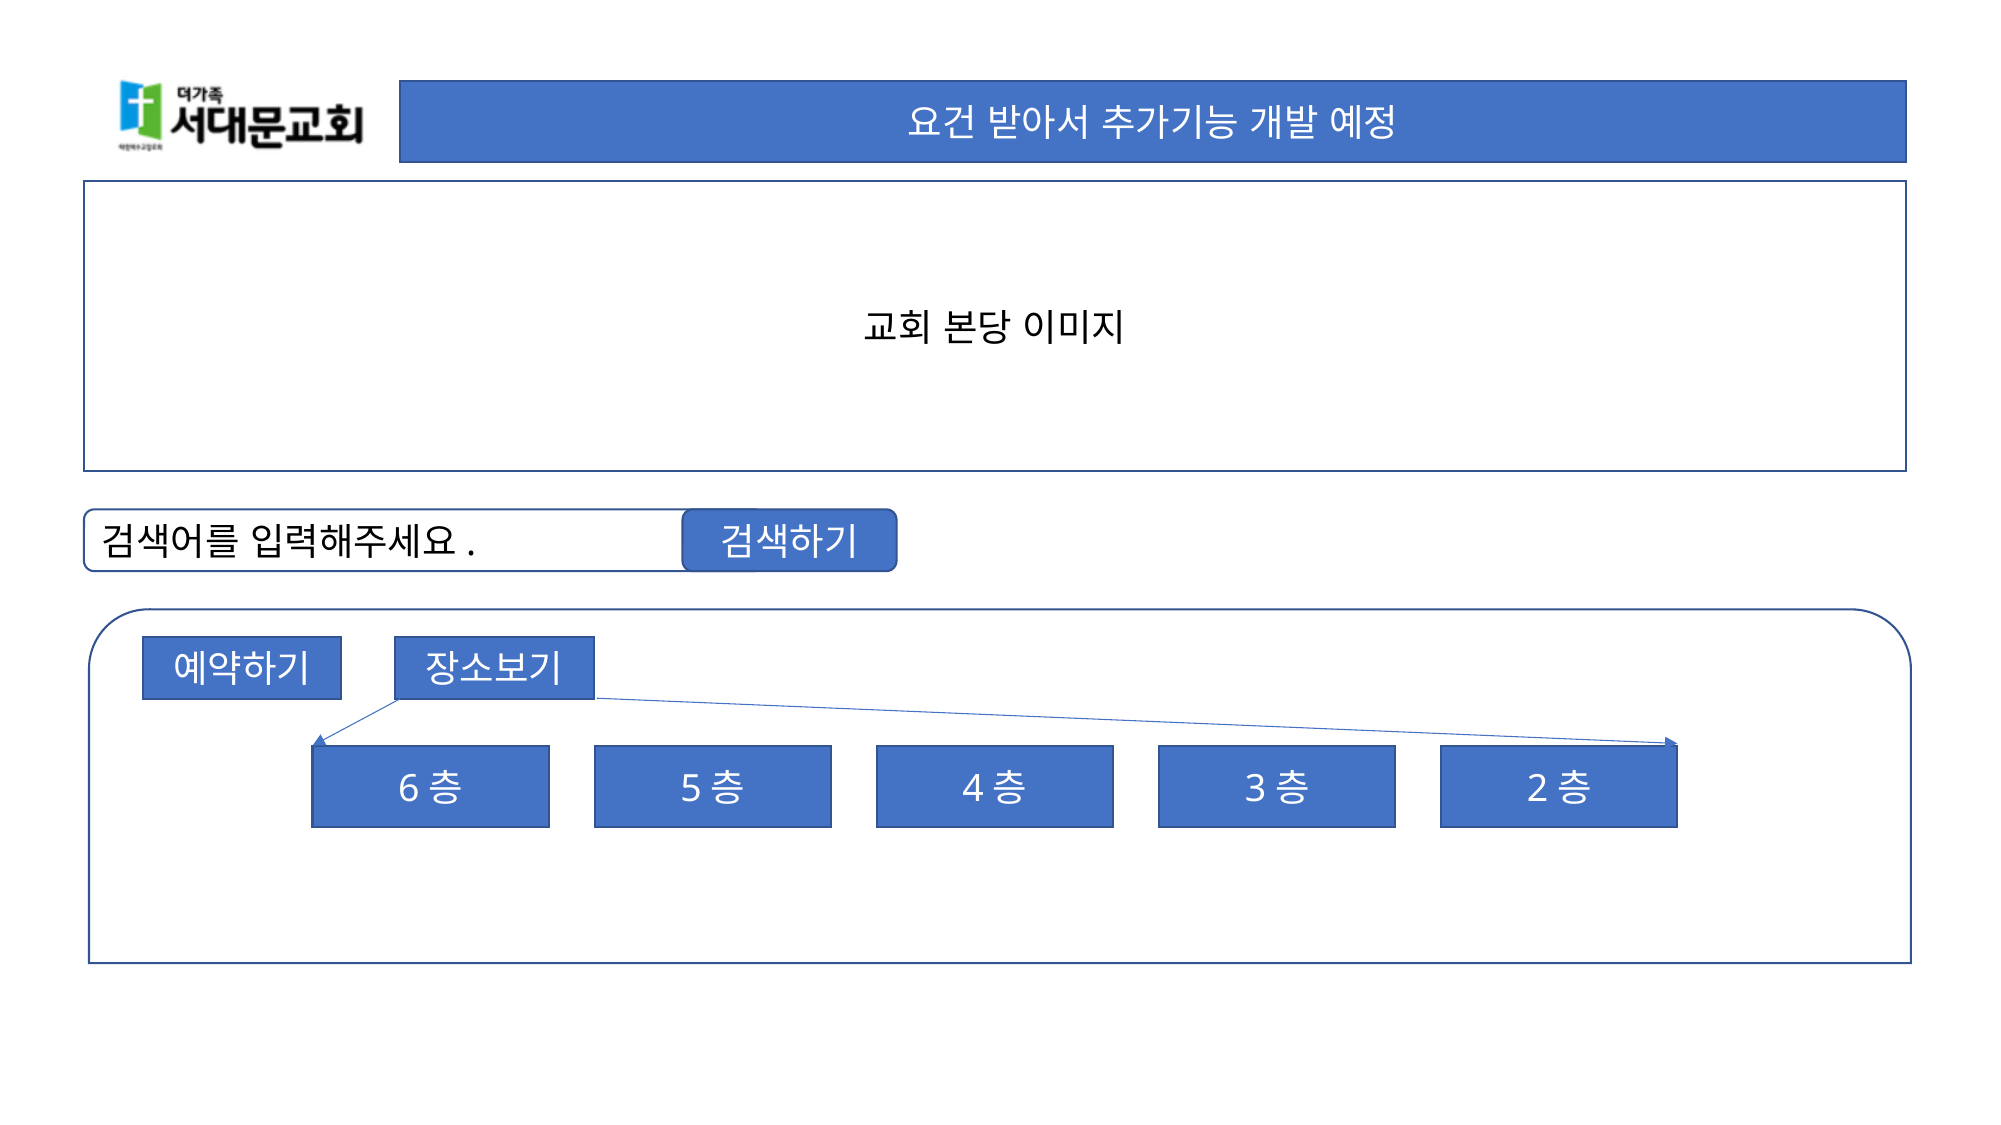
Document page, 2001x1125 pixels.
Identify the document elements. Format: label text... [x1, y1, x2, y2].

text_box 검색하기 [681, 508, 898, 573]
picture [83, 62, 401, 163]
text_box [312, 745, 1678, 827]
text_box 장소보기 [394, 636, 595, 700]
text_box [312, 698, 401, 746]
text_box 요건 받아서 추가기능 개발 예정 [401, 80, 1907, 163]
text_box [596, 698, 1678, 744]
text_box [87, 608, 1912, 965]
text_box 교회 본당 이미지 [83, 180, 1907, 472]
text_box 검색어를 입력해주세요. [82, 508, 691, 573]
text_box 예약하기 [142, 636, 342, 700]
